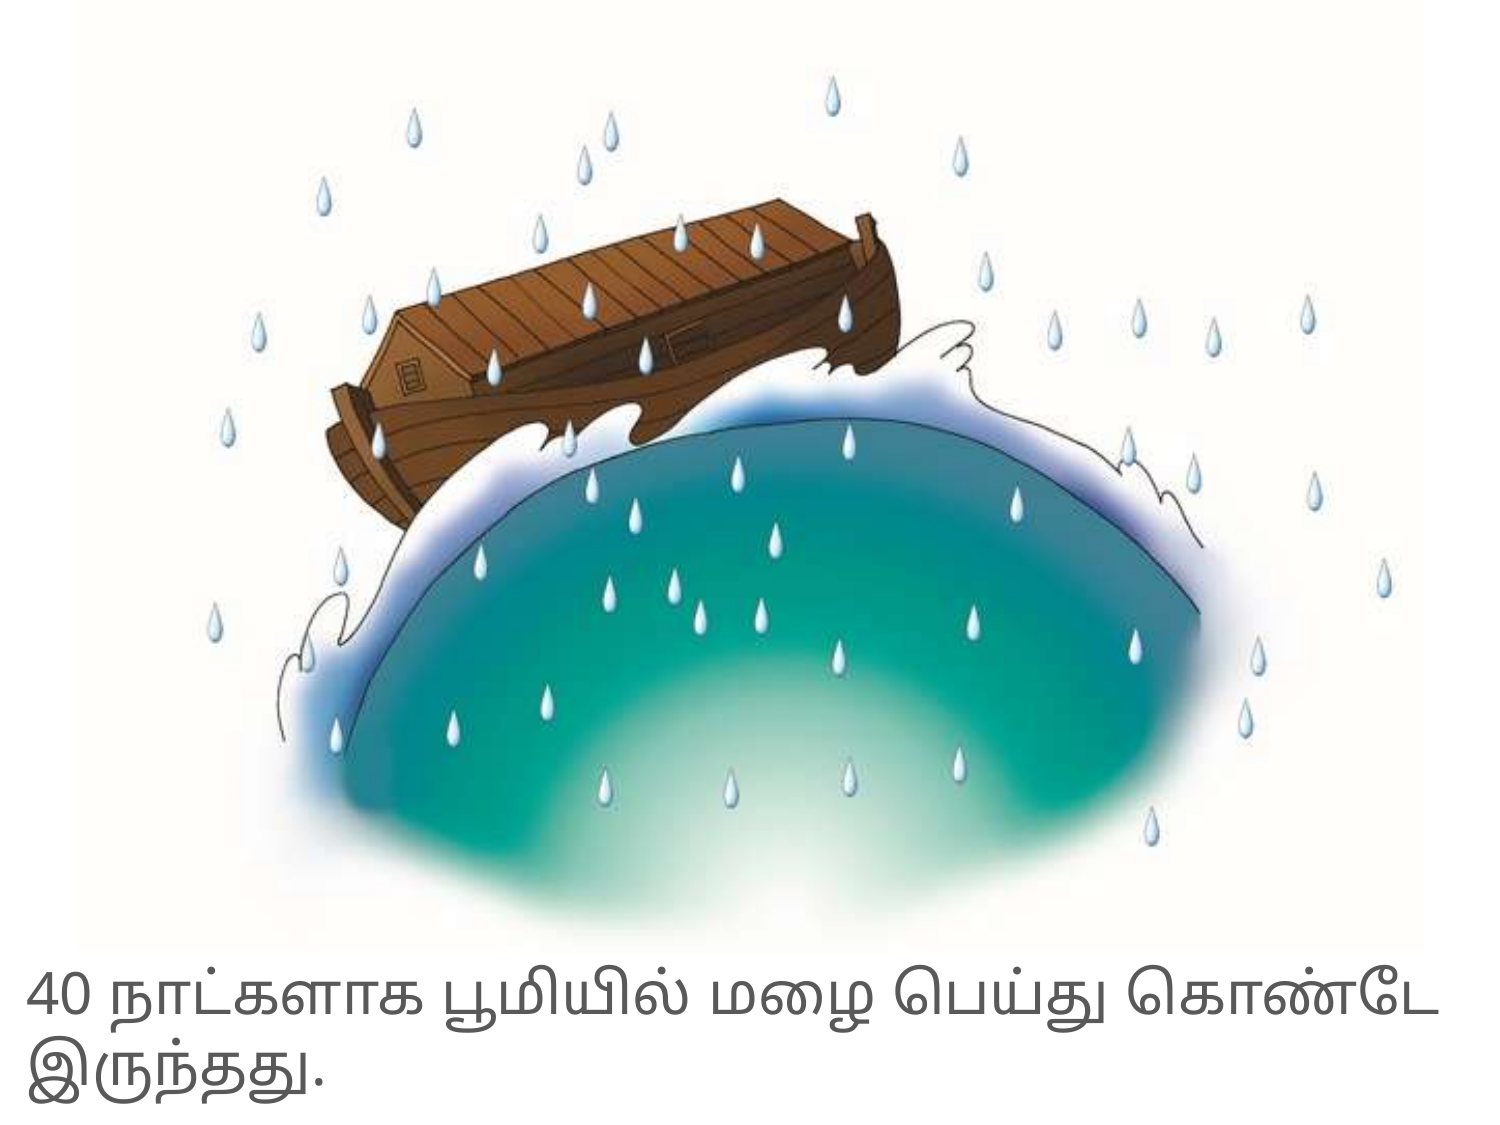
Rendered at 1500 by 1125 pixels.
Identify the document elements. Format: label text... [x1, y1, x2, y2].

text_box 40 நாட்களாக பூமியில் மழை பெய்து கொண்டே இருந்தது. [11, 949, 1483, 1104]
picture [77, 0, 1423, 953]
